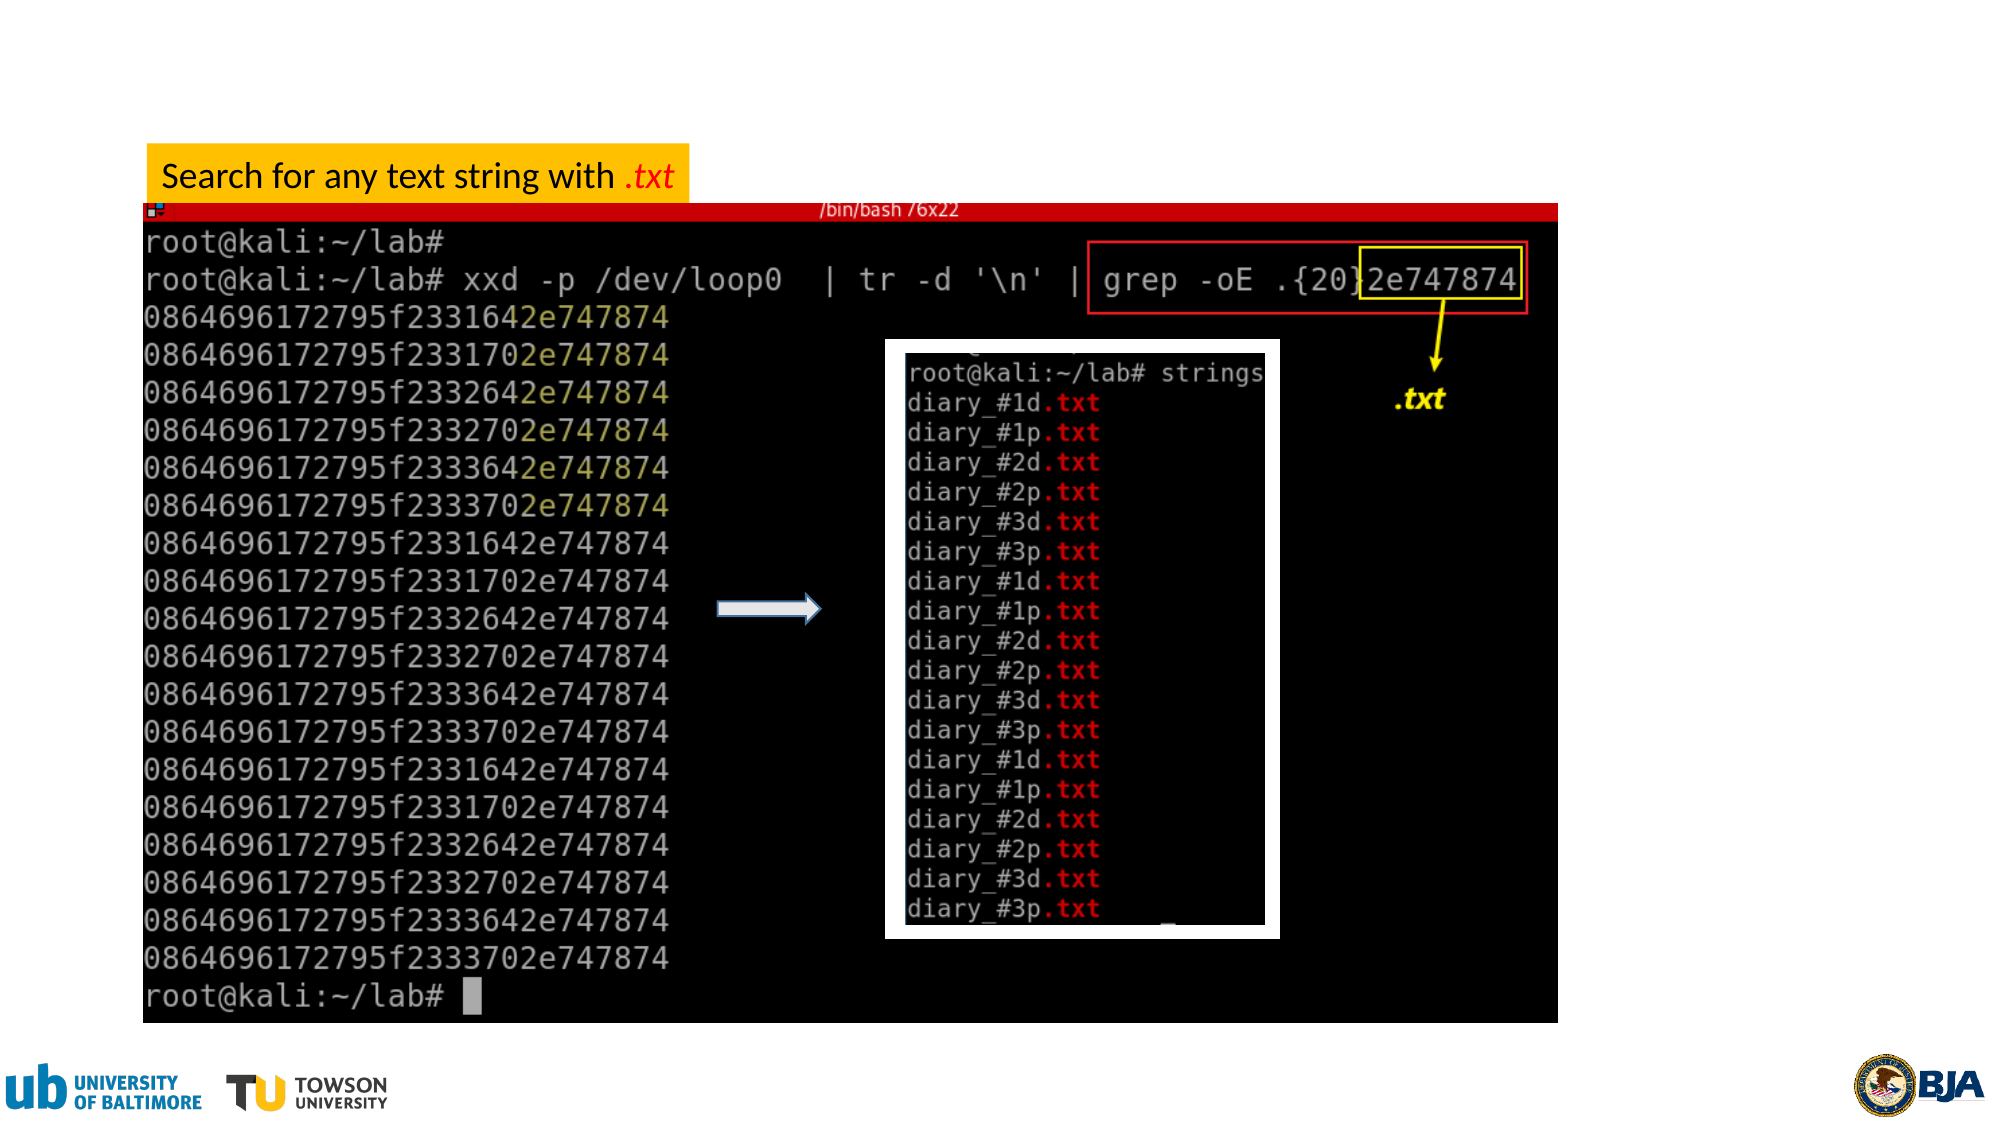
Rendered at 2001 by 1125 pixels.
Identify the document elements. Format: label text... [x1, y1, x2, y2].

text_box Search for any text string with .txt [146, 143, 690, 203]
picture [143, 203, 1558, 1023]
picture [0, 1031, 407, 1125]
picture [1854, 1054, 1986, 1117]
